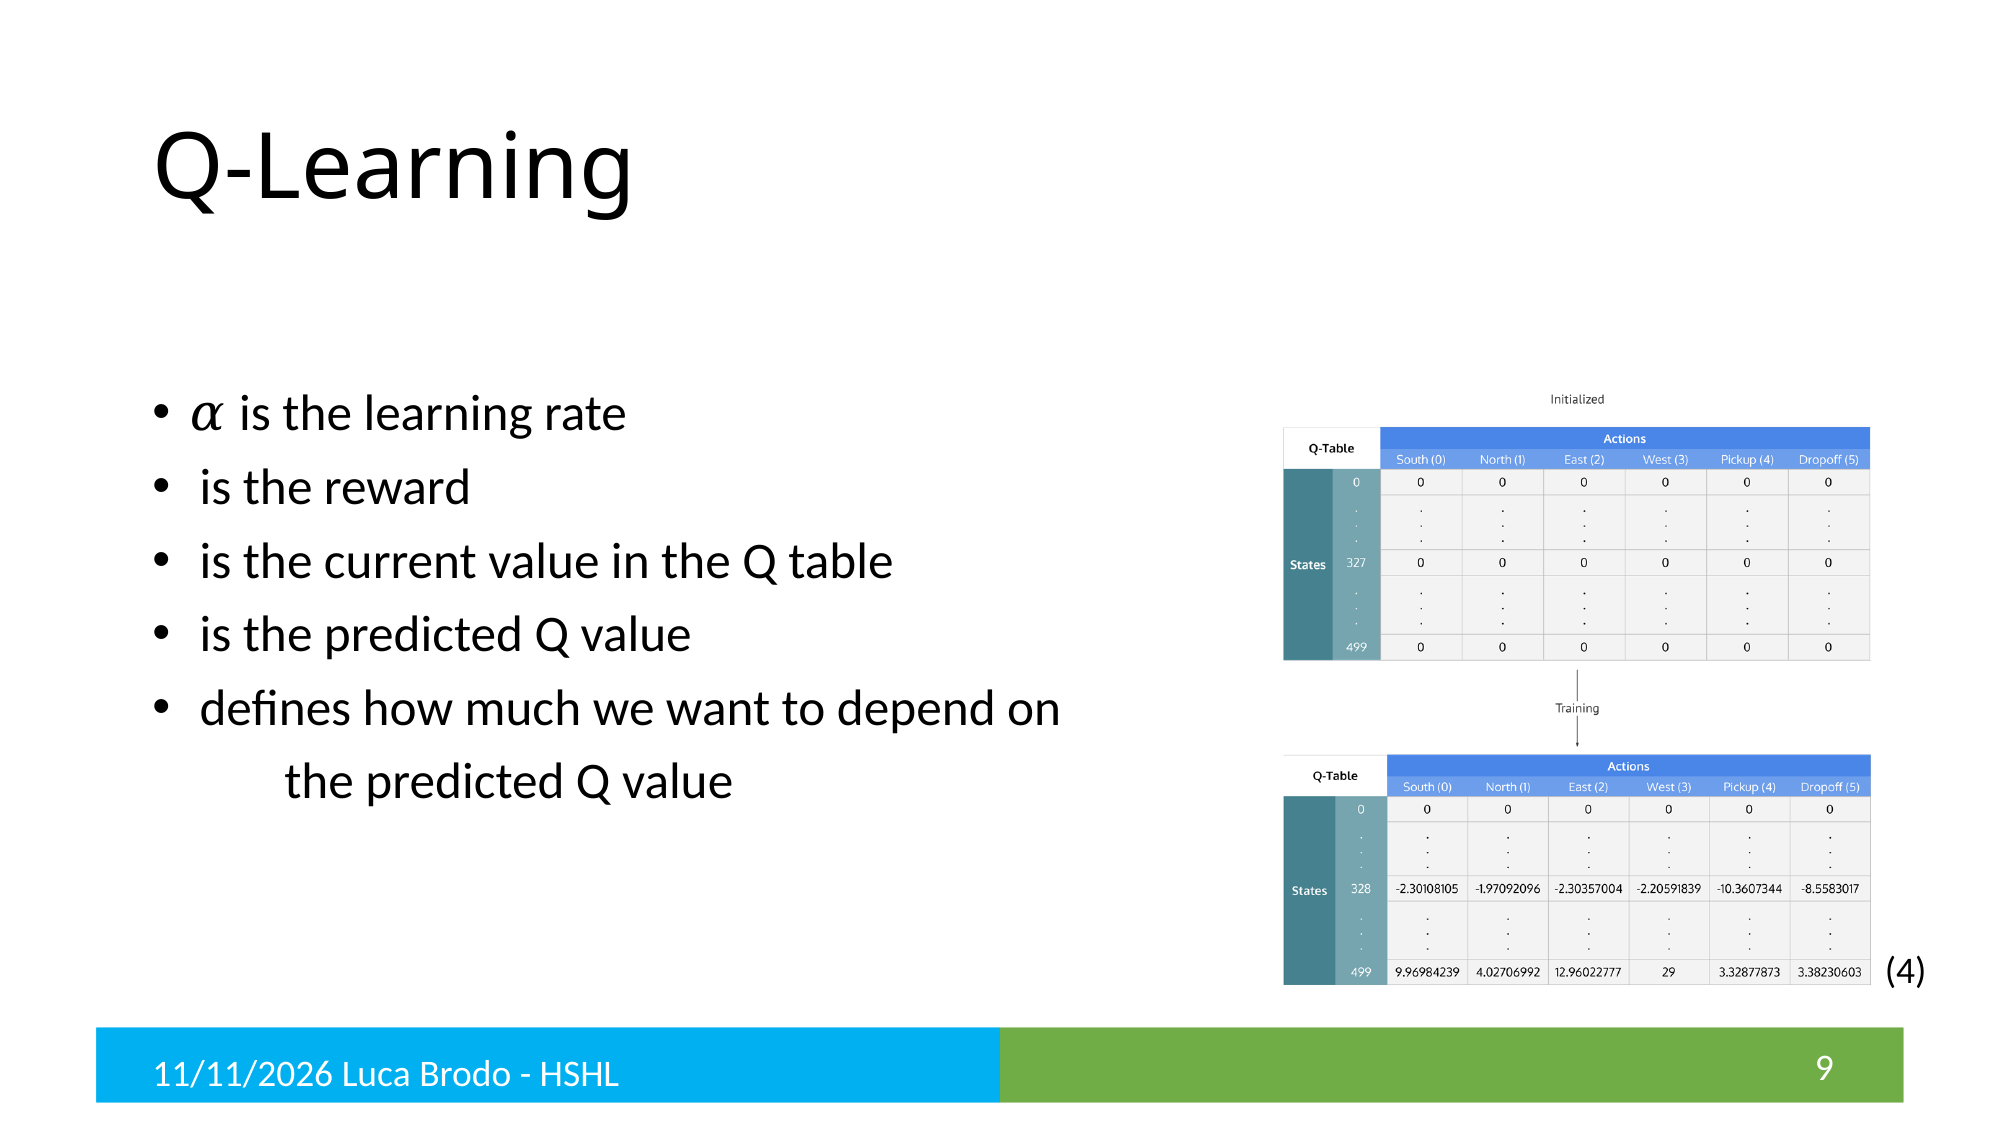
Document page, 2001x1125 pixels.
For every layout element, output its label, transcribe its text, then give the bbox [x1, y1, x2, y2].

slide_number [137, 1041, 645, 1089]
title Q-Learning [137, 59, 1863, 278]
slide_number 9 [1800, 1035, 1887, 1095]
picture [1267, 379, 1887, 1000]
text_box (4) [1887, 938, 1942, 999]
